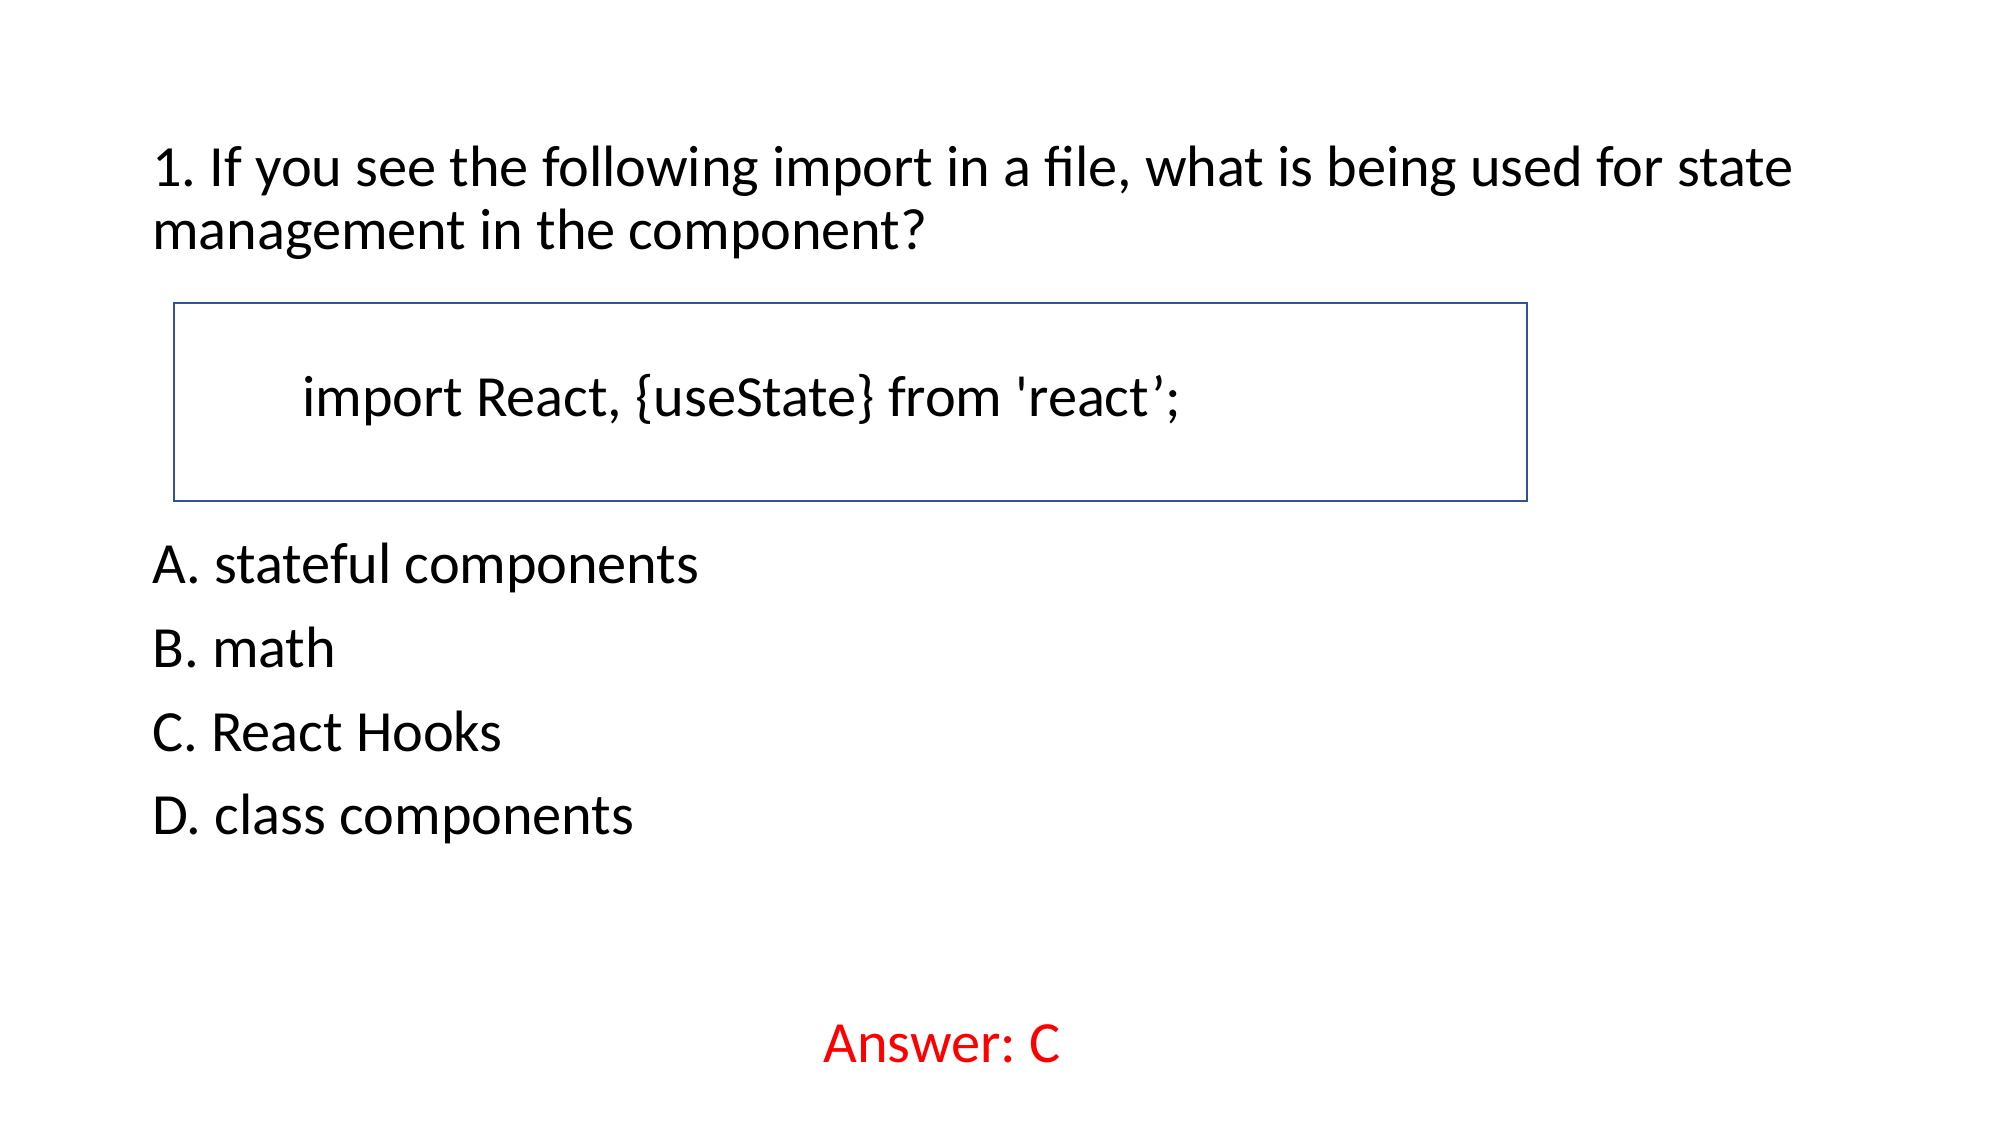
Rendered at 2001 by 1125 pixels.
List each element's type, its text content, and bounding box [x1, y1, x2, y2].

text_box [173, 302, 1528, 502]
text_box Answer: C [808, 996, 1691, 1125]
list 1. If you see the following import in a file, what is being used for state management in the component? import React, {useState} from 'react’; A. stateful components B. math C. React Hooks D. class components [137, 128, 1863, 1014]
